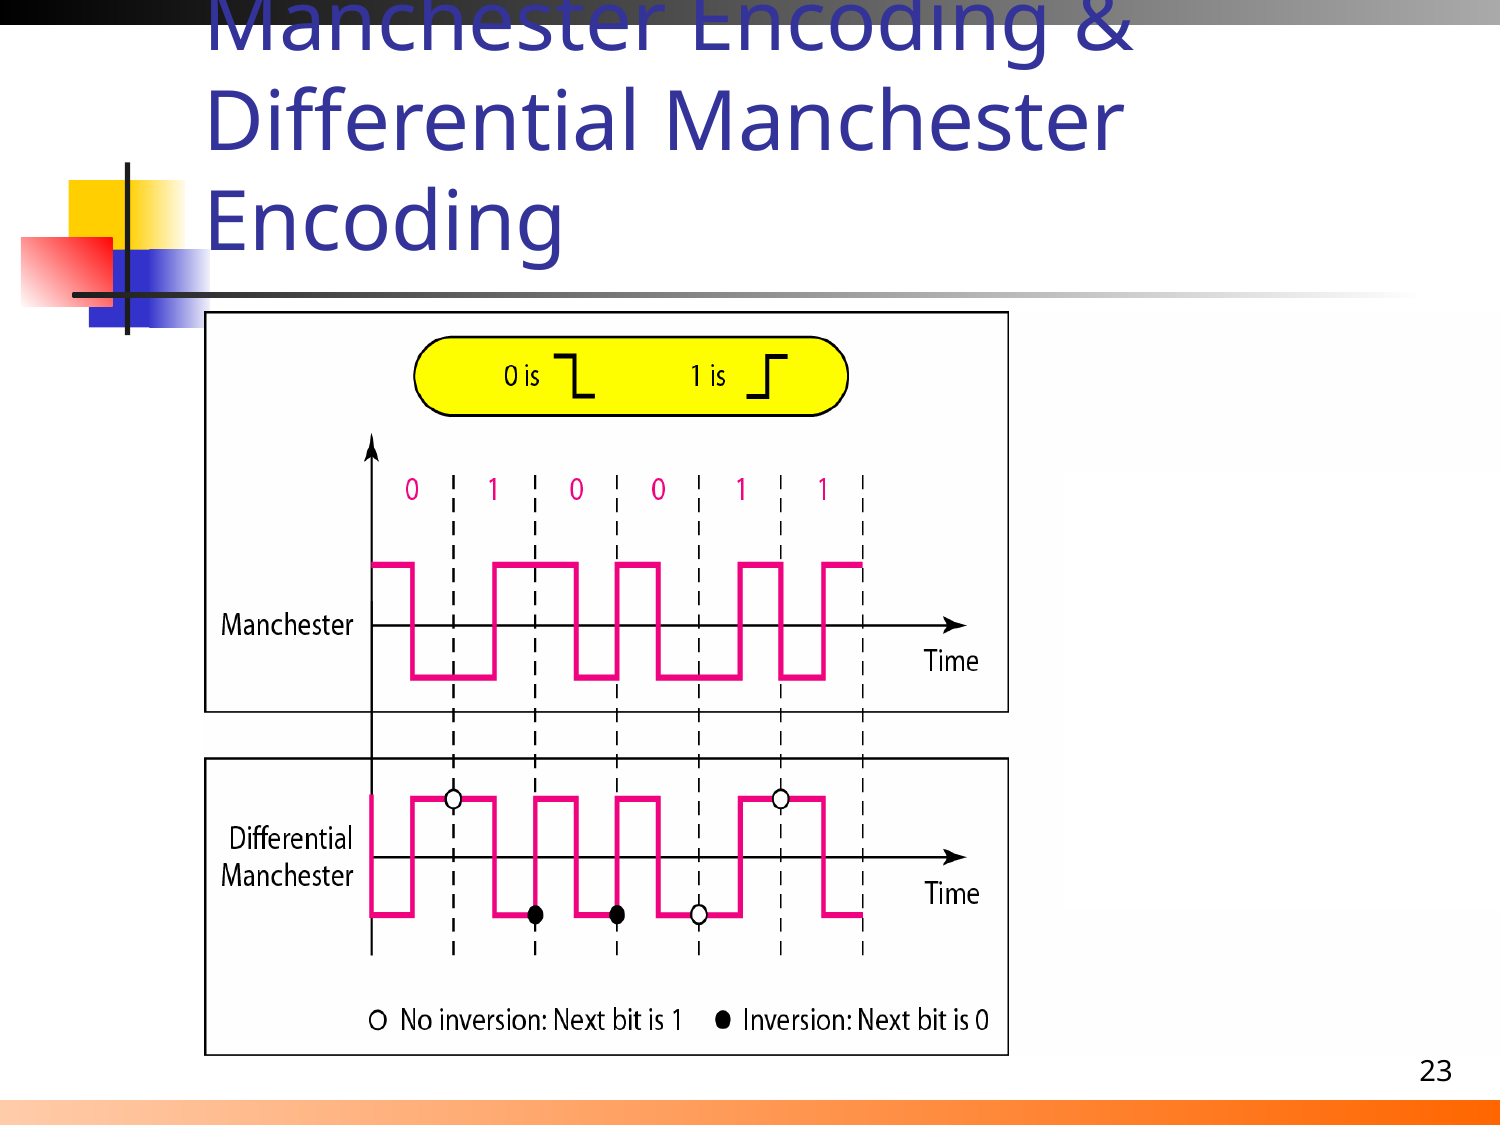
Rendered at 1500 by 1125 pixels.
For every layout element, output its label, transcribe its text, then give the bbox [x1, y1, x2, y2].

slide_number 23 [1154, 1063, 1468, 1100]
picture [204, 311, 1500, 1056]
title Manchester Encoding & Differential Manchester Encoding [188, 34, 1468, 276]
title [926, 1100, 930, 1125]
text_box [527, 1100, 532, 1125]
